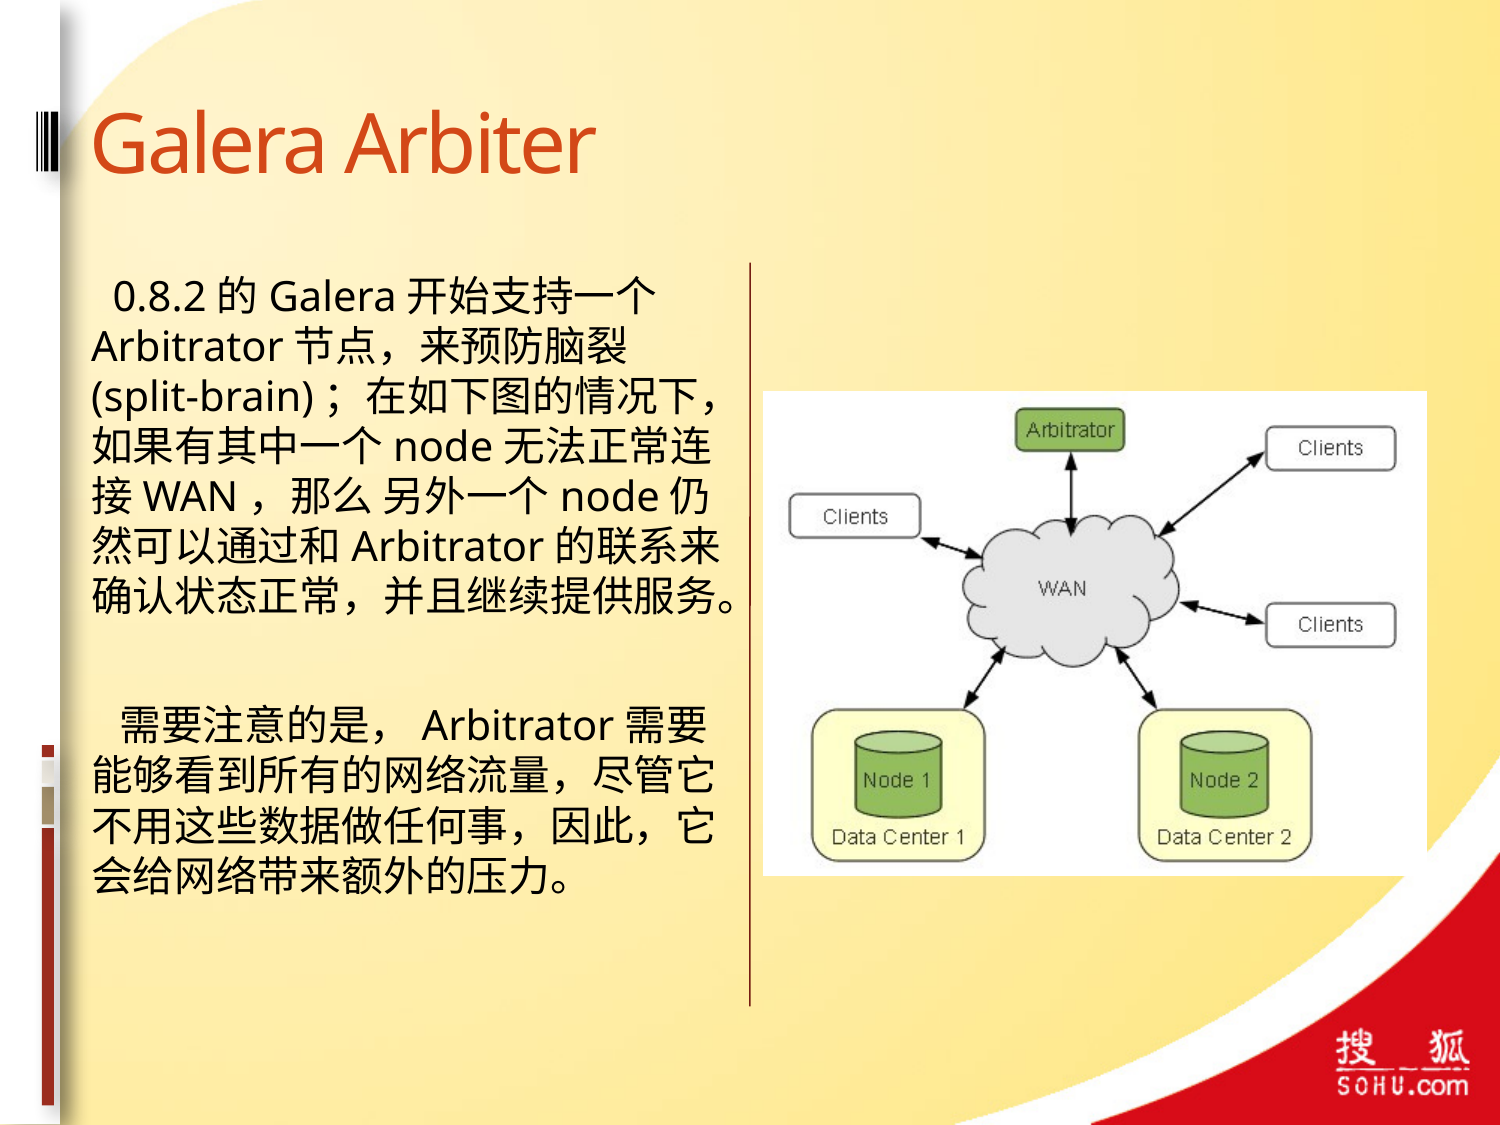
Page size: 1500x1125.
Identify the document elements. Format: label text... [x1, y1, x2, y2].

list 0.8.2的Galera开始支持一个Arbitrator节点，来预防脑裂(split-brain)；在如下图的情况下，如果有其中一个node无法正常连接WAN，那么 另外一个node仍然可以通过和Arbitrator的联系来确认状态正常，并且继续提供服务。 需要注意的是，Arbitrator需要能够看到所有的网络流量，尽管它不用这些数据做任何事，因此，它会给网络带来额外的压力。 [76, 262, 739, 1005]
title Galera Arbiter [75, 34, 1425, 247]
picture [60, 0, 1500, 1125]
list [763, 391, 1427, 877]
